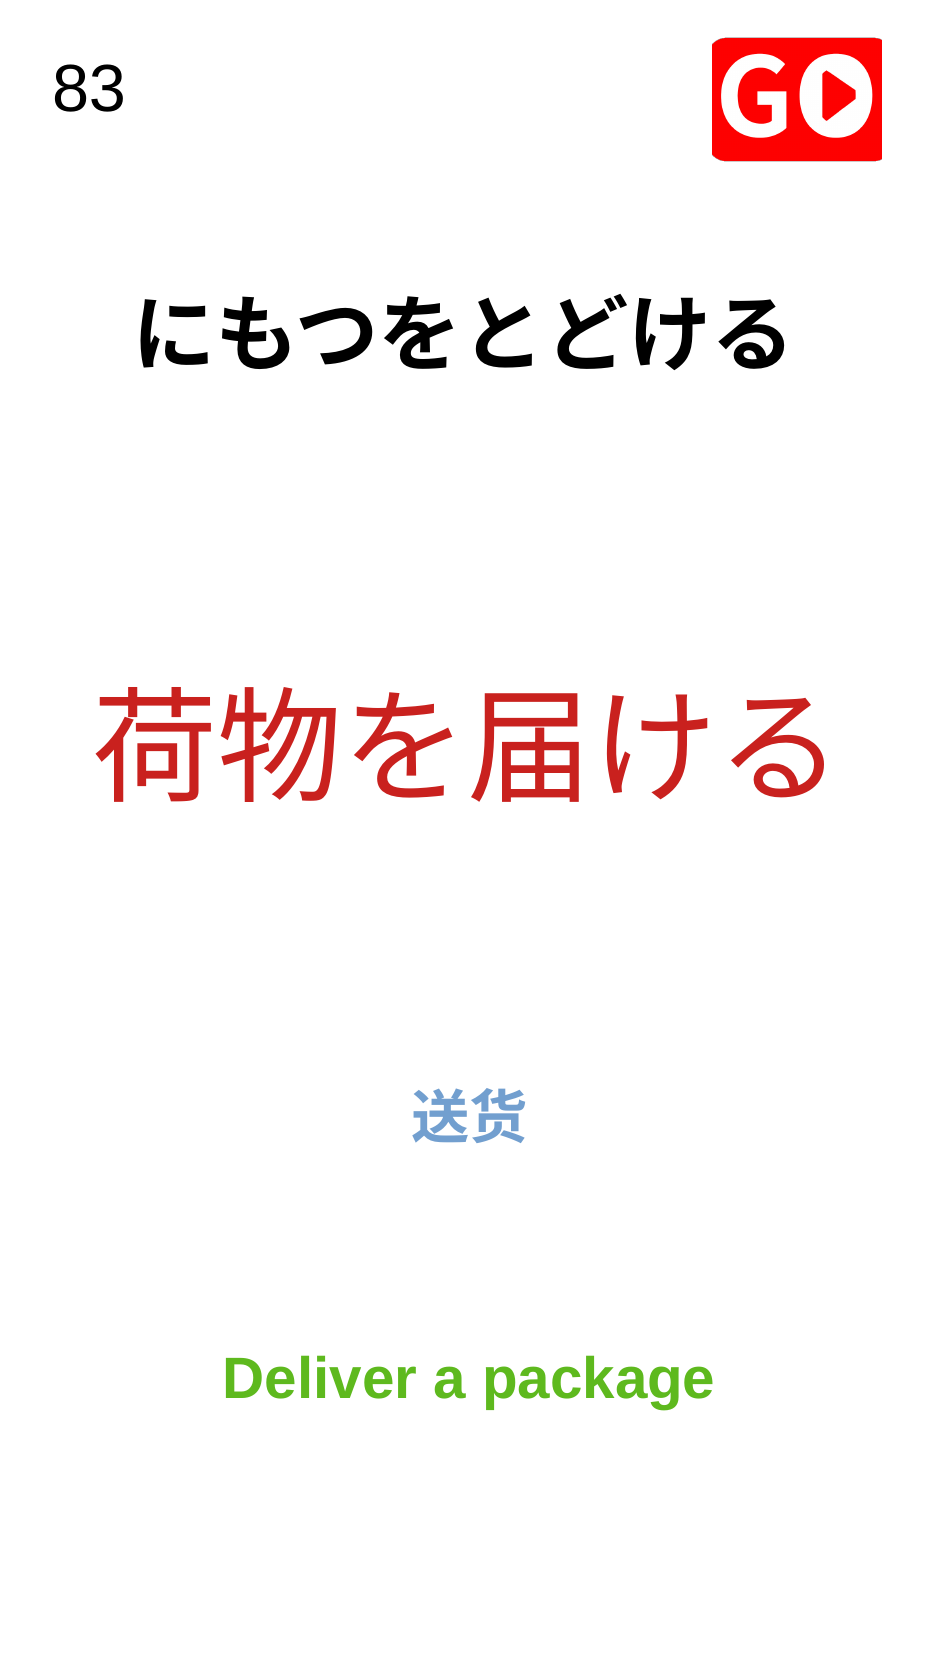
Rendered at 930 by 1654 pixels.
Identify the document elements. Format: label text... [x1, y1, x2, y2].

text_box 荷物を届ける [37, 668, 898, 816]
text_box にもつをとどける [33, 257, 894, 405]
text_box Deliver a package [39, 1301, 900, 1450]
text_box 83 [37, 37, 710, 132]
picture [712, 37, 882, 162]
text_box 送货 [39, 1041, 900, 1189]
